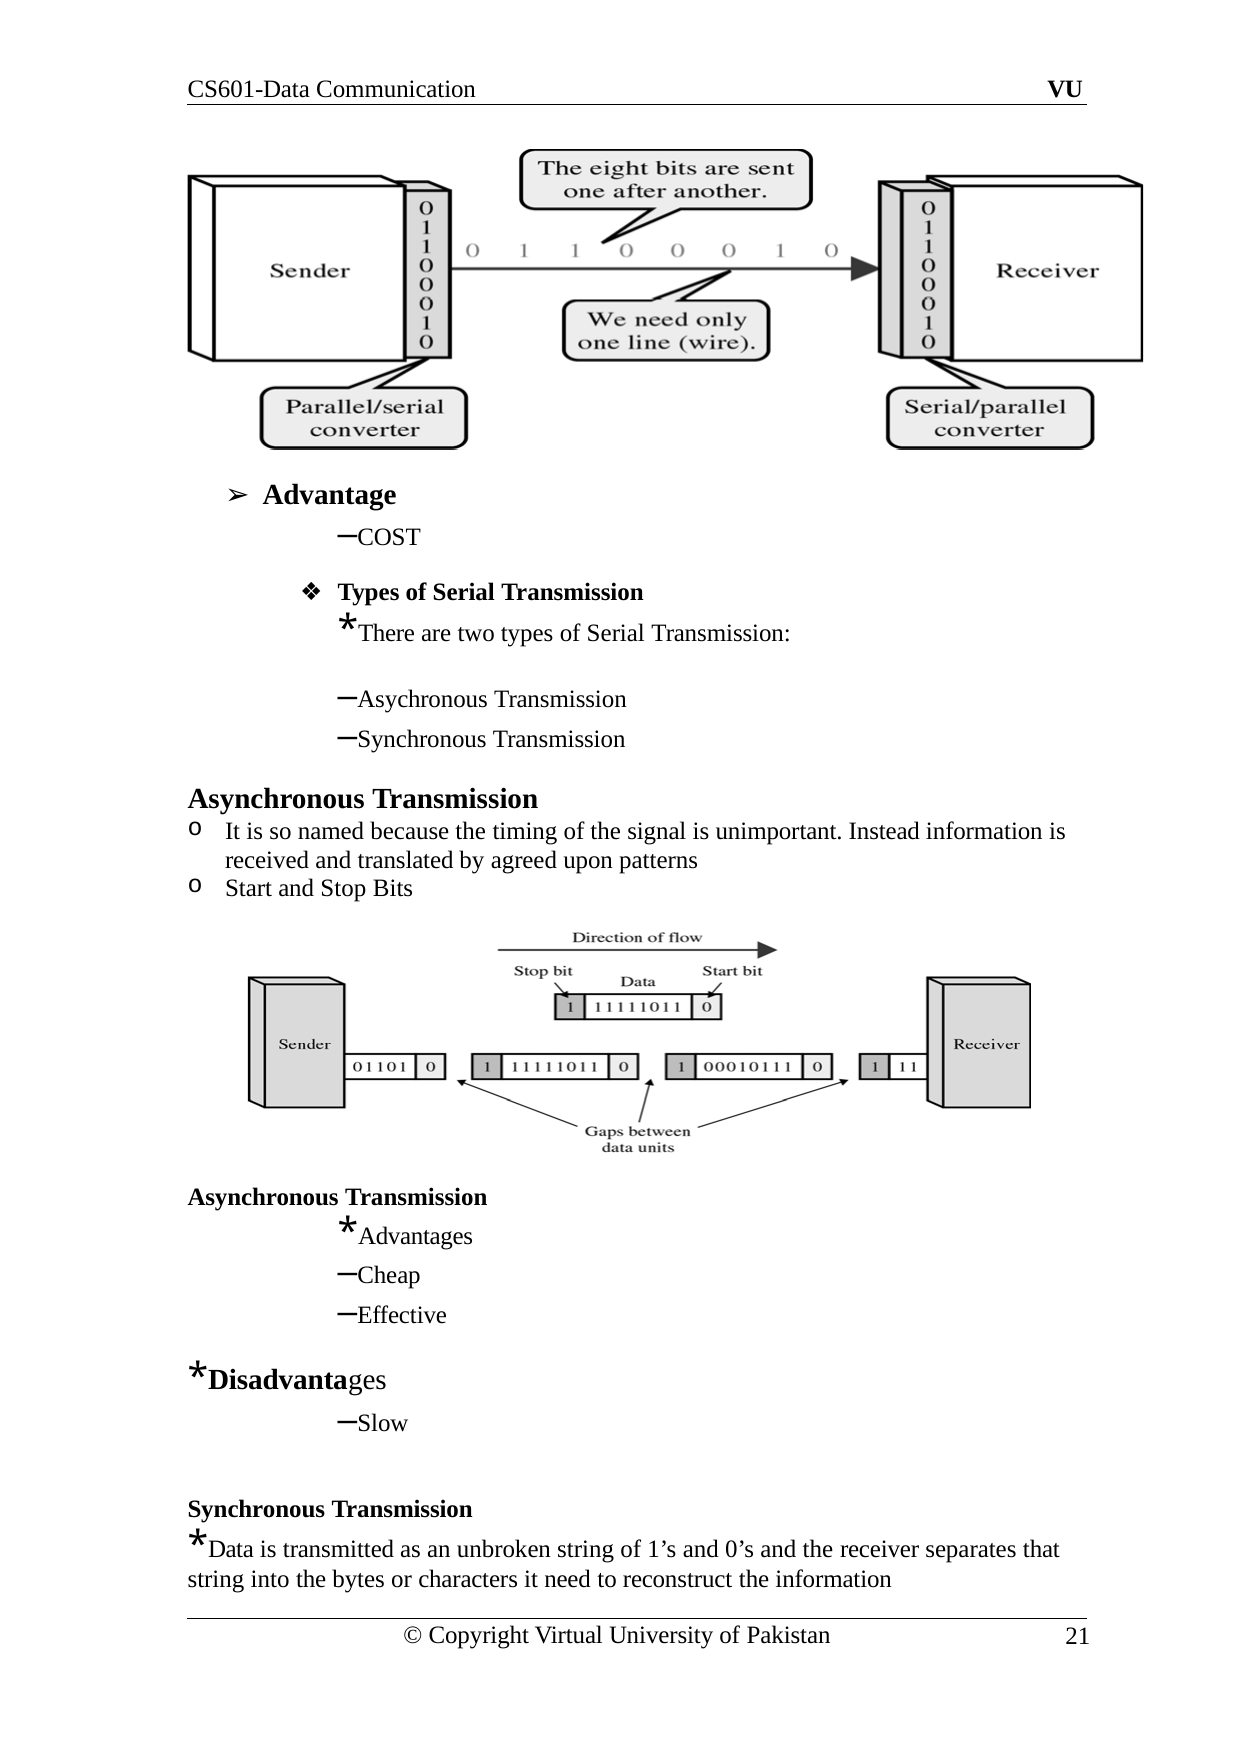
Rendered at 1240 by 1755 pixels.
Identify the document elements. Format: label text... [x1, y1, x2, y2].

text_box VU [1045, 72, 1086, 103]
footer © Copyright Virtual University of Pakistan [401, 1621, 840, 1755]
text_box [187, 149, 1144, 450]
slide_number 21 [1048, 1621, 1095, 1755]
text_box CS601-Data Communication [185, 72, 481, 103]
text_box [247, 930, 1031, 1156]
text_box Asynchronous Transmission *Advantages –Cheap –Effective *Disadvantages –Slow Synchronous Transmission *Data is transmitted as an unbroken string of 1’s and 0’s and the receiver separates that string into the bytes or characters it need to reconstruct the information [185, 1182, 1093, 1593]
text_box Advantage –COST Types of Serial Transmission *There are two types of Serial Transmission: –Asychronous Transmission –Synchronous Transmission Asynchronous Transmission It is so named because the timing of the signal is unimportant. Instead information is received and translated by agreed upon patterns Start and Stop Bits [185, 476, 1093, 902]
